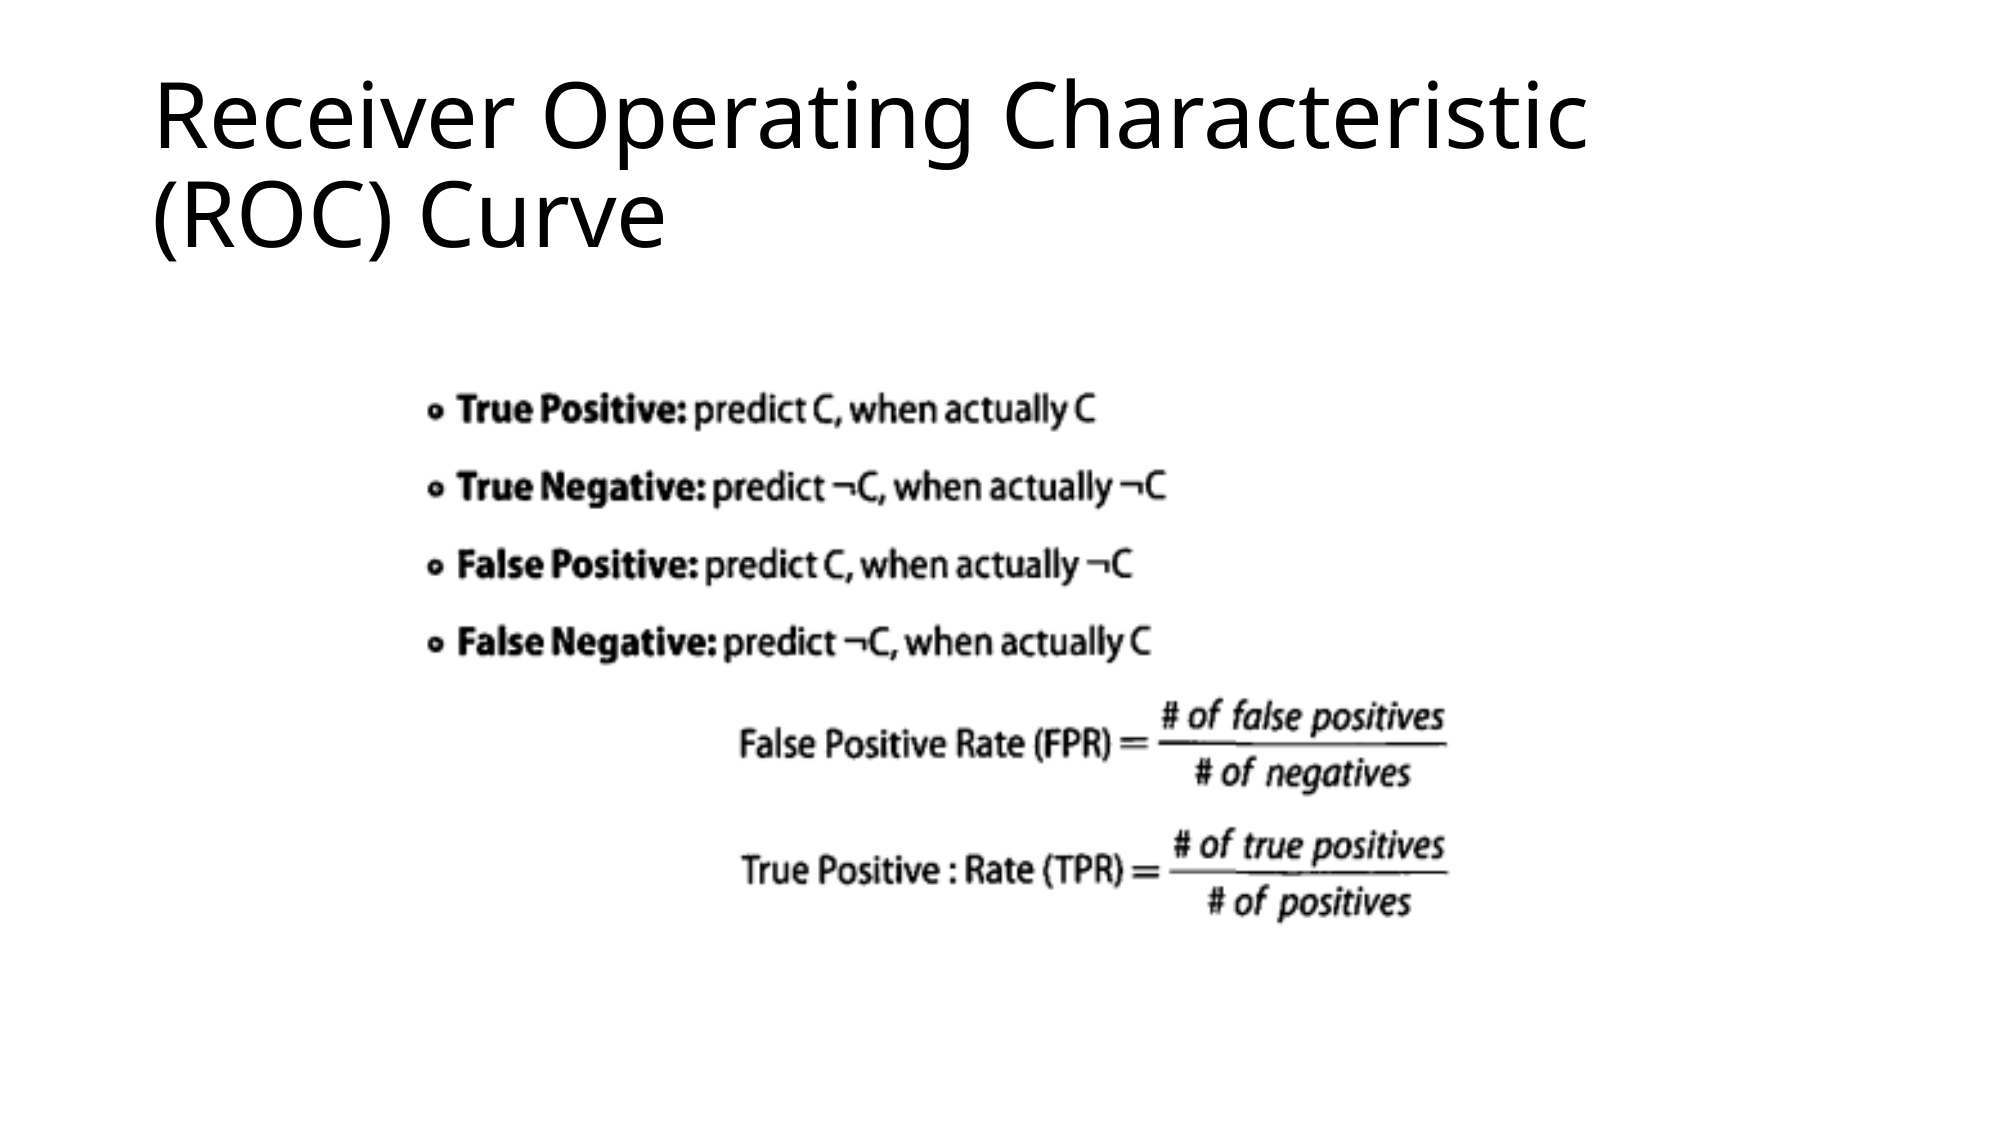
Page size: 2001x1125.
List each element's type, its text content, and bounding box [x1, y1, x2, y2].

title Receiver Operating Characteristic (ROC) Curve [137, 59, 1863, 278]
picture [390, 383, 1610, 931]
